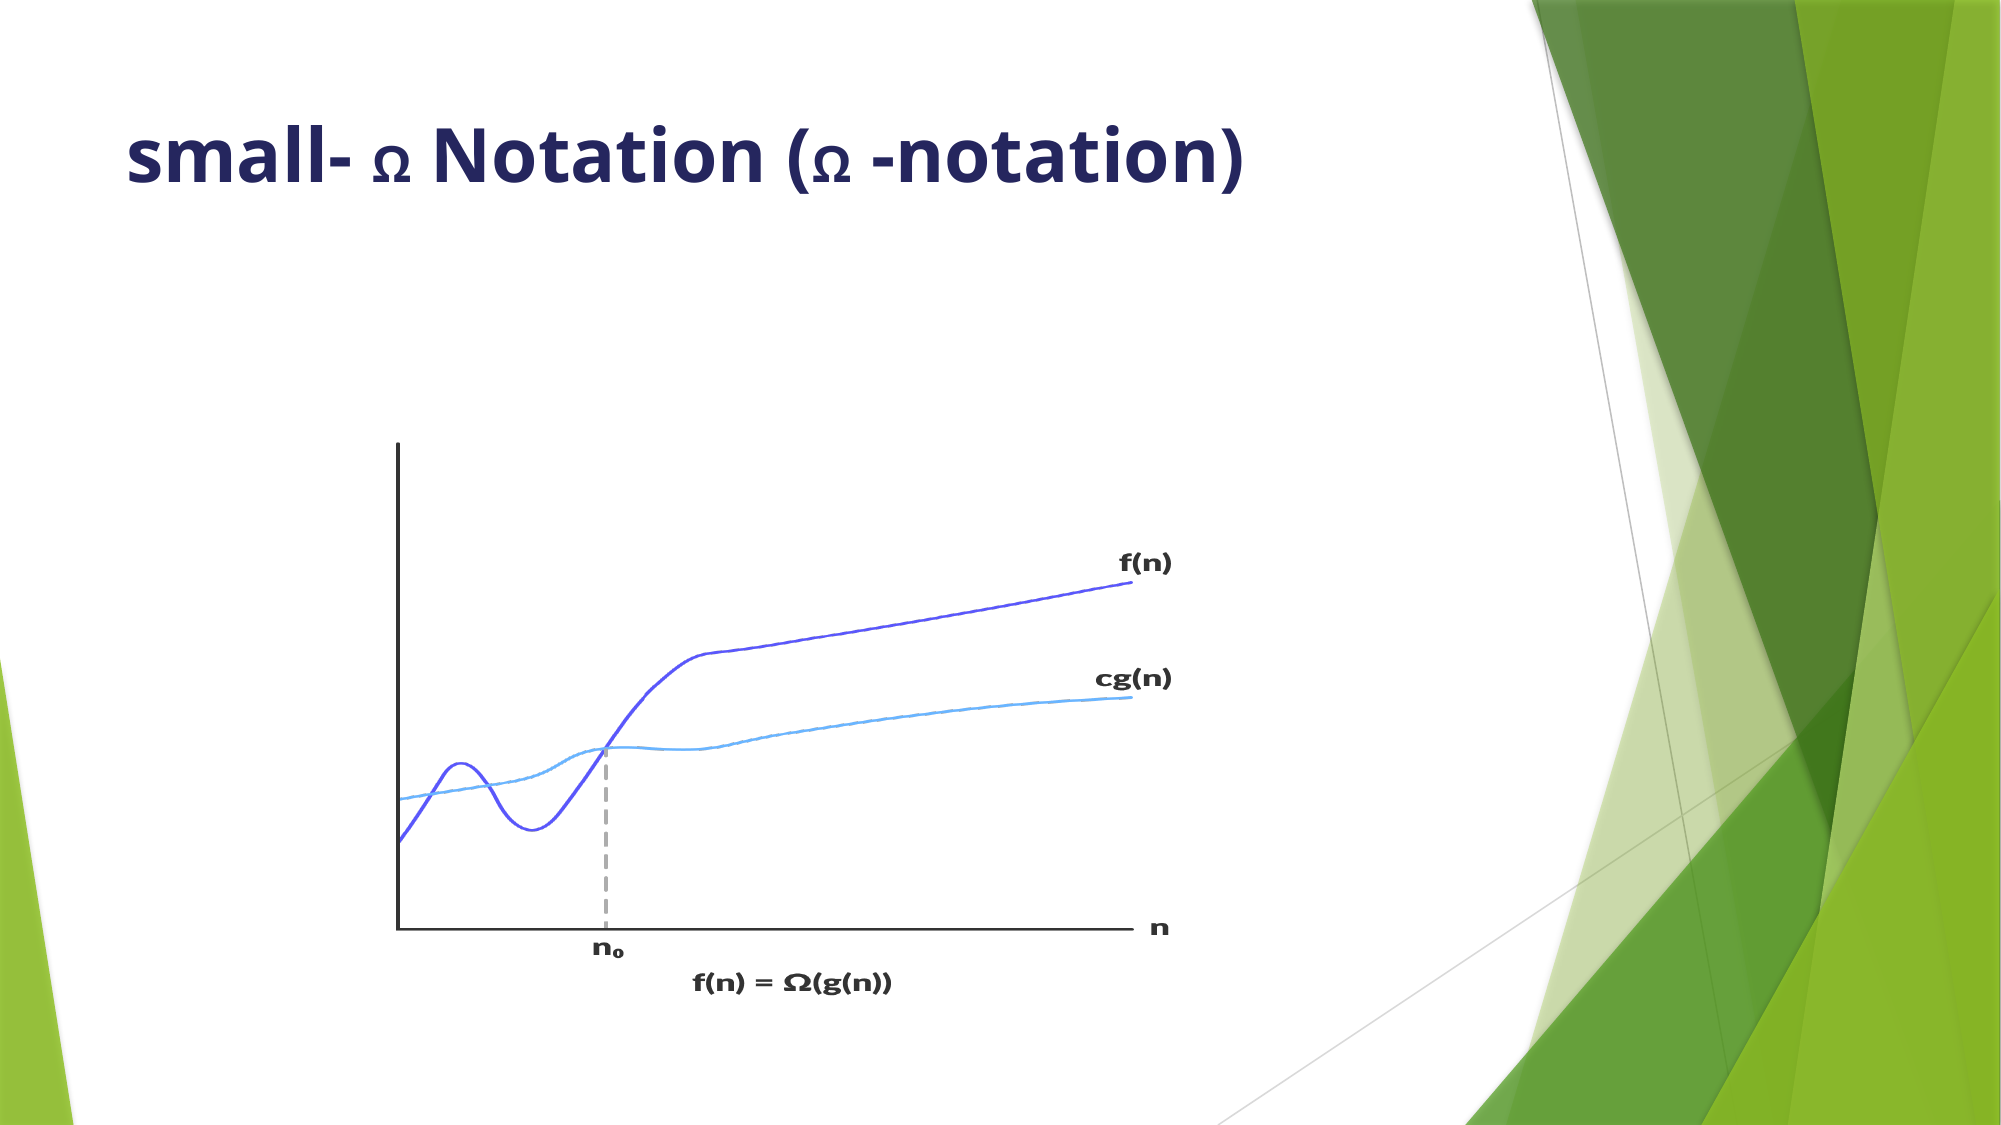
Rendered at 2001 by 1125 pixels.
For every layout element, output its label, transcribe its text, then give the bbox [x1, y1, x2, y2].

picture [350, 391, 1233, 1030]
title small- Ω Notation (Ω -notation) [111, 99, 1522, 317]
